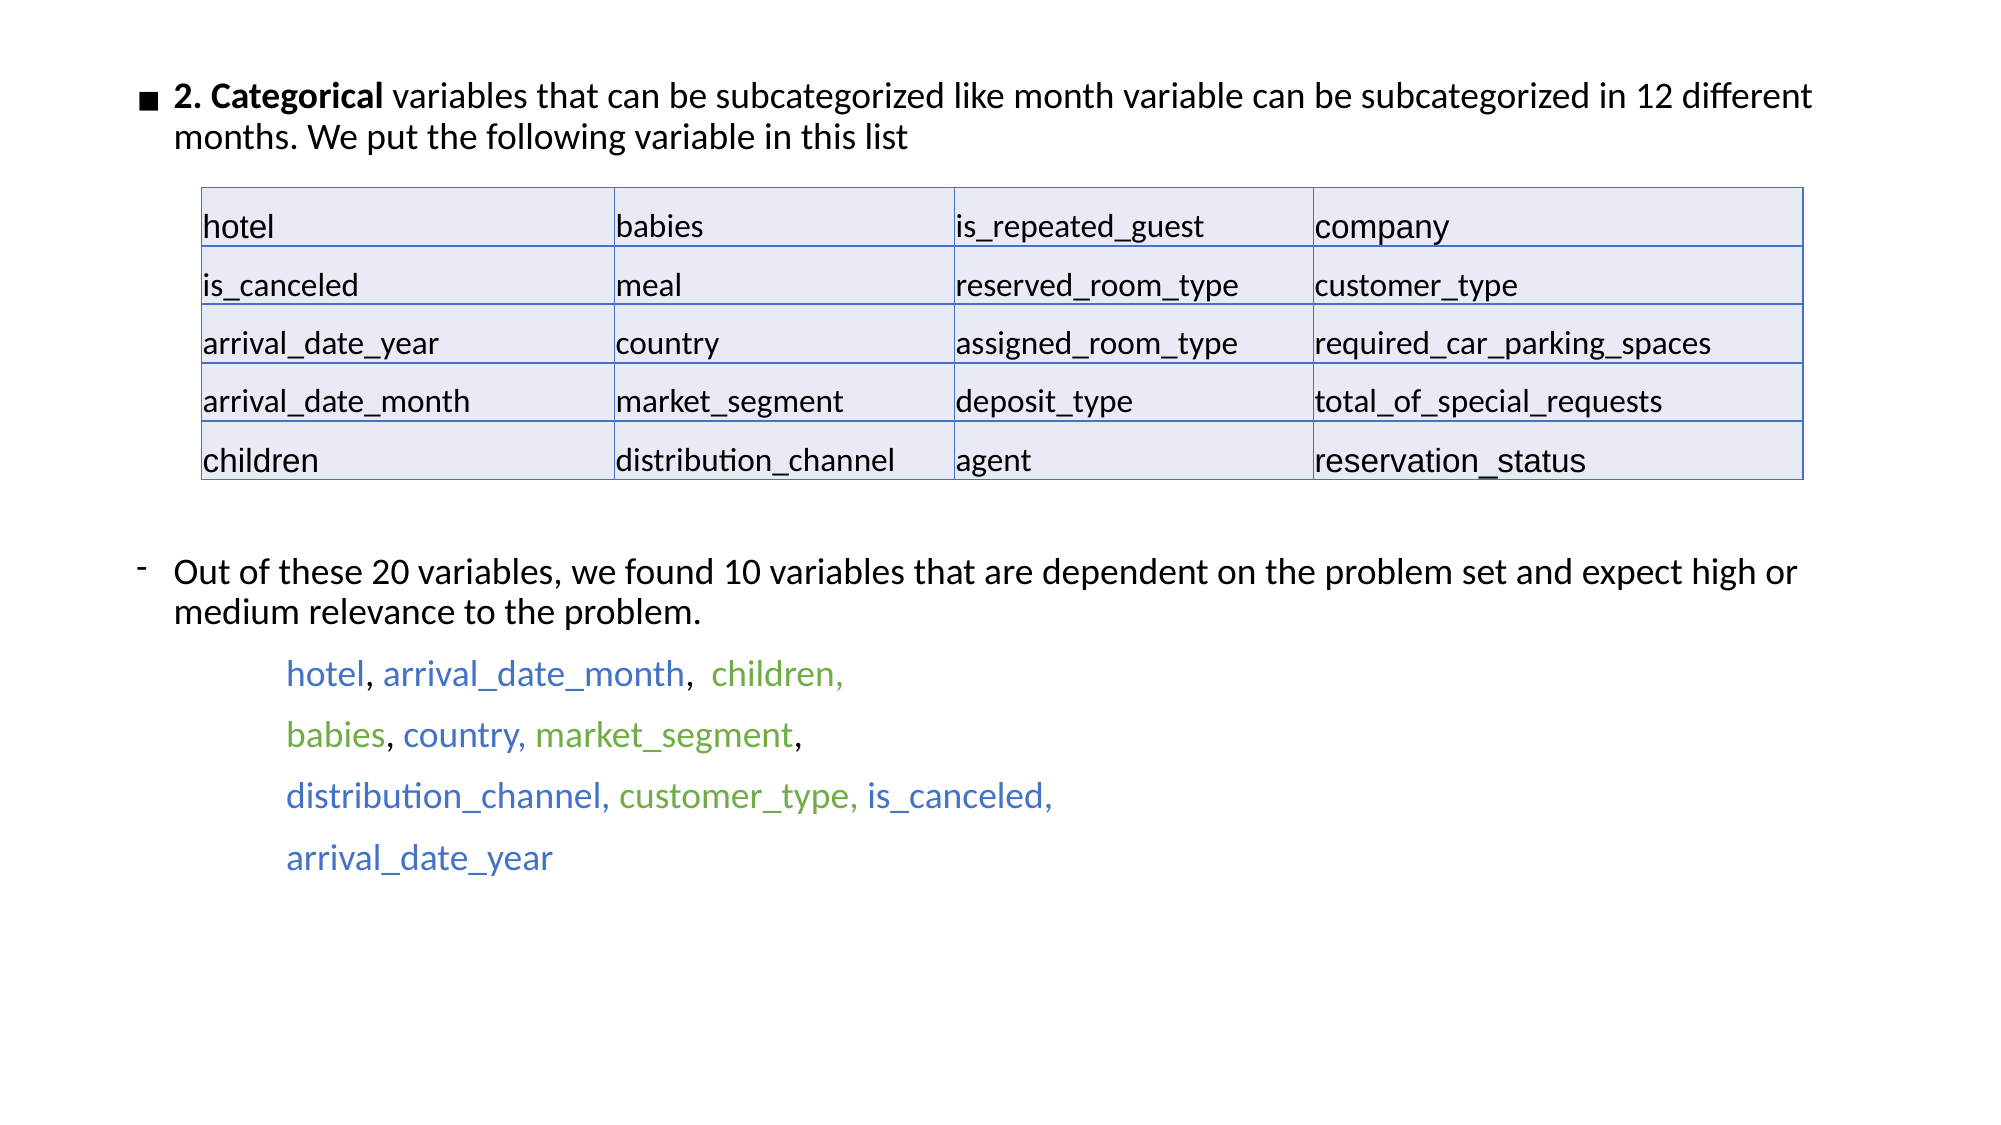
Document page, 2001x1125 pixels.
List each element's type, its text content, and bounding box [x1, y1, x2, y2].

table_cell meal [615, 247, 954, 303]
table_cell children [202, 422, 614, 479]
table_cell is_canceled [202, 247, 614, 303]
table_cell distribution_channel [615, 422, 954, 479]
table_cell agent [955, 422, 1313, 479]
table_cell country [615, 305, 954, 362]
table_cell arrival_date_month [202, 364, 614, 420]
list 2. Categorical variables that can be subcategorized like month variable can be subcategorized in 12 different months. We put the following variable in this list Out of these 20 variables, we found 10 variables that are dependent on the problem set and expect high or medium relevance to the problem. hotel, arrival_date_month, children, babies, country, market_segment, distribution_channel, customer_type, is_canceled, arrival_date_year [121, 68, 1847, 995]
table_cell required_car_parking_spaces [1314, 305, 1802, 362]
table_header company [1314, 188, 1802, 245]
table_cell reservation_status [1314, 422, 1802, 479]
table_header hotel [202, 188, 614, 245]
table_cell customer_type [1314, 247, 1802, 303]
table_cell assigned_room_type [955, 305, 1313, 362]
table_cell arrival_date_year [202, 305, 614, 362]
table_cell deposit_type [955, 364, 1313, 420]
table_header is_repeated_guest [955, 188, 1313, 245]
table_cell reserved_room_type [955, 247, 1313, 303]
table_header babies [615, 188, 954, 245]
table_cell market_segment [615, 364, 954, 420]
table_cell total_of_special_requests [1314, 364, 1802, 420]
